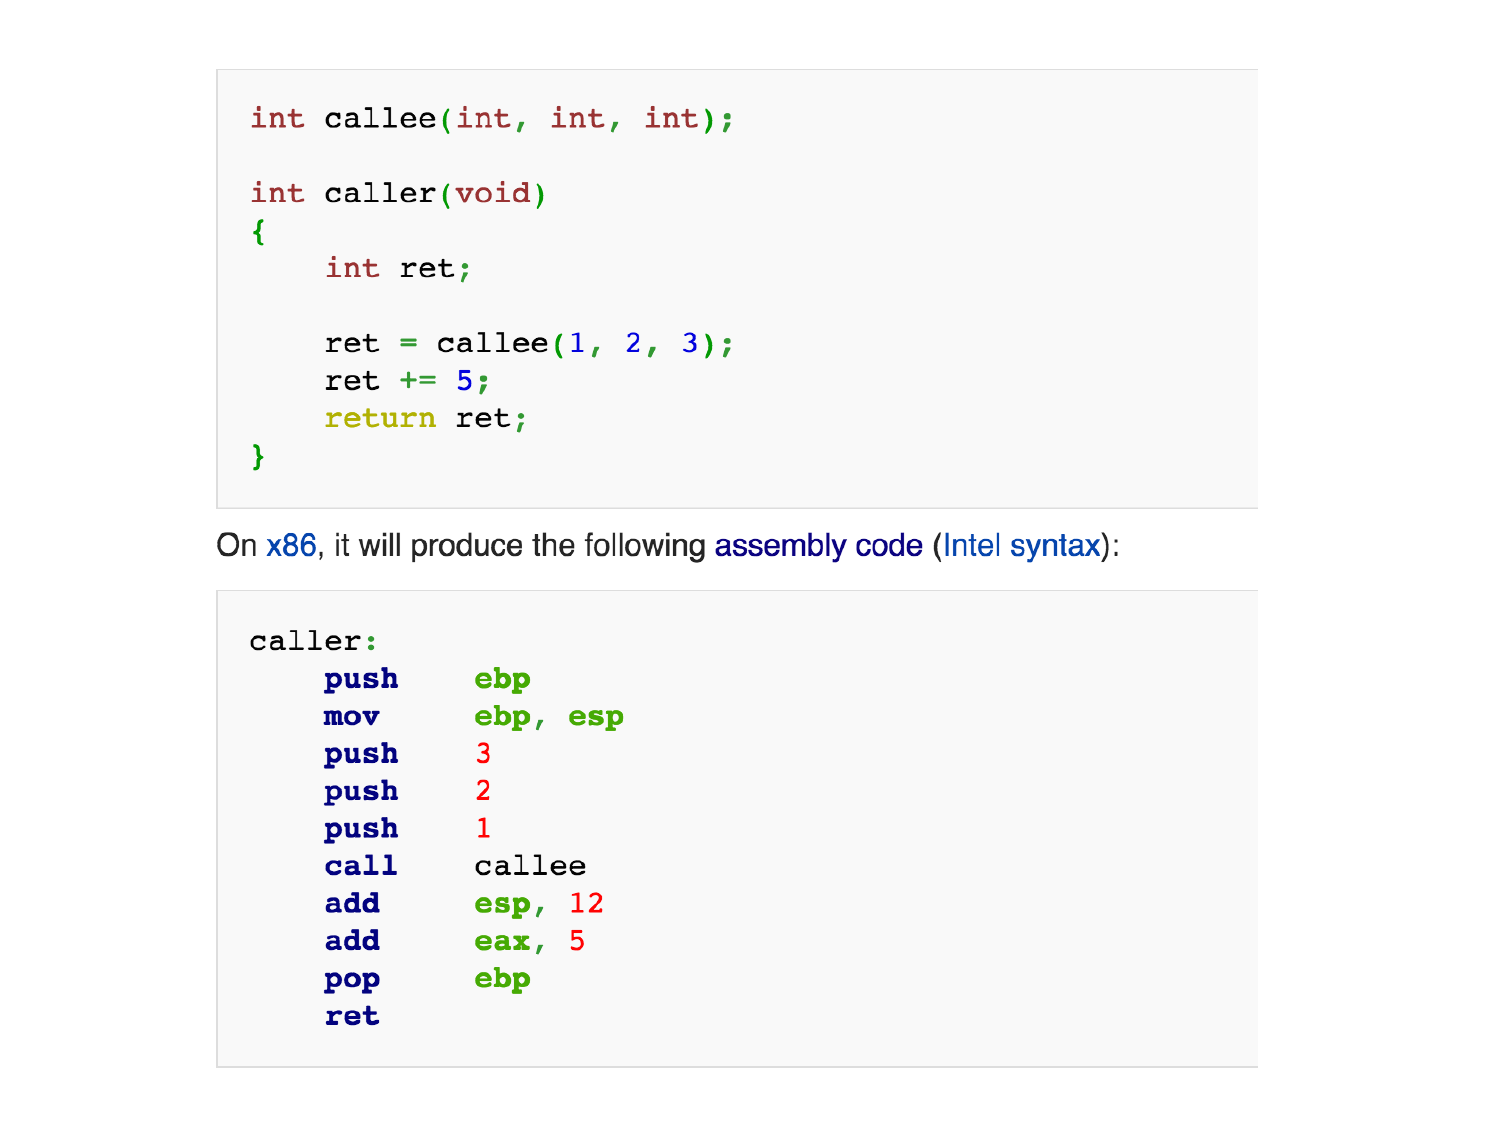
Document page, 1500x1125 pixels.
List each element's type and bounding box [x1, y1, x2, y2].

picture [187, 44, 1258, 1070]
